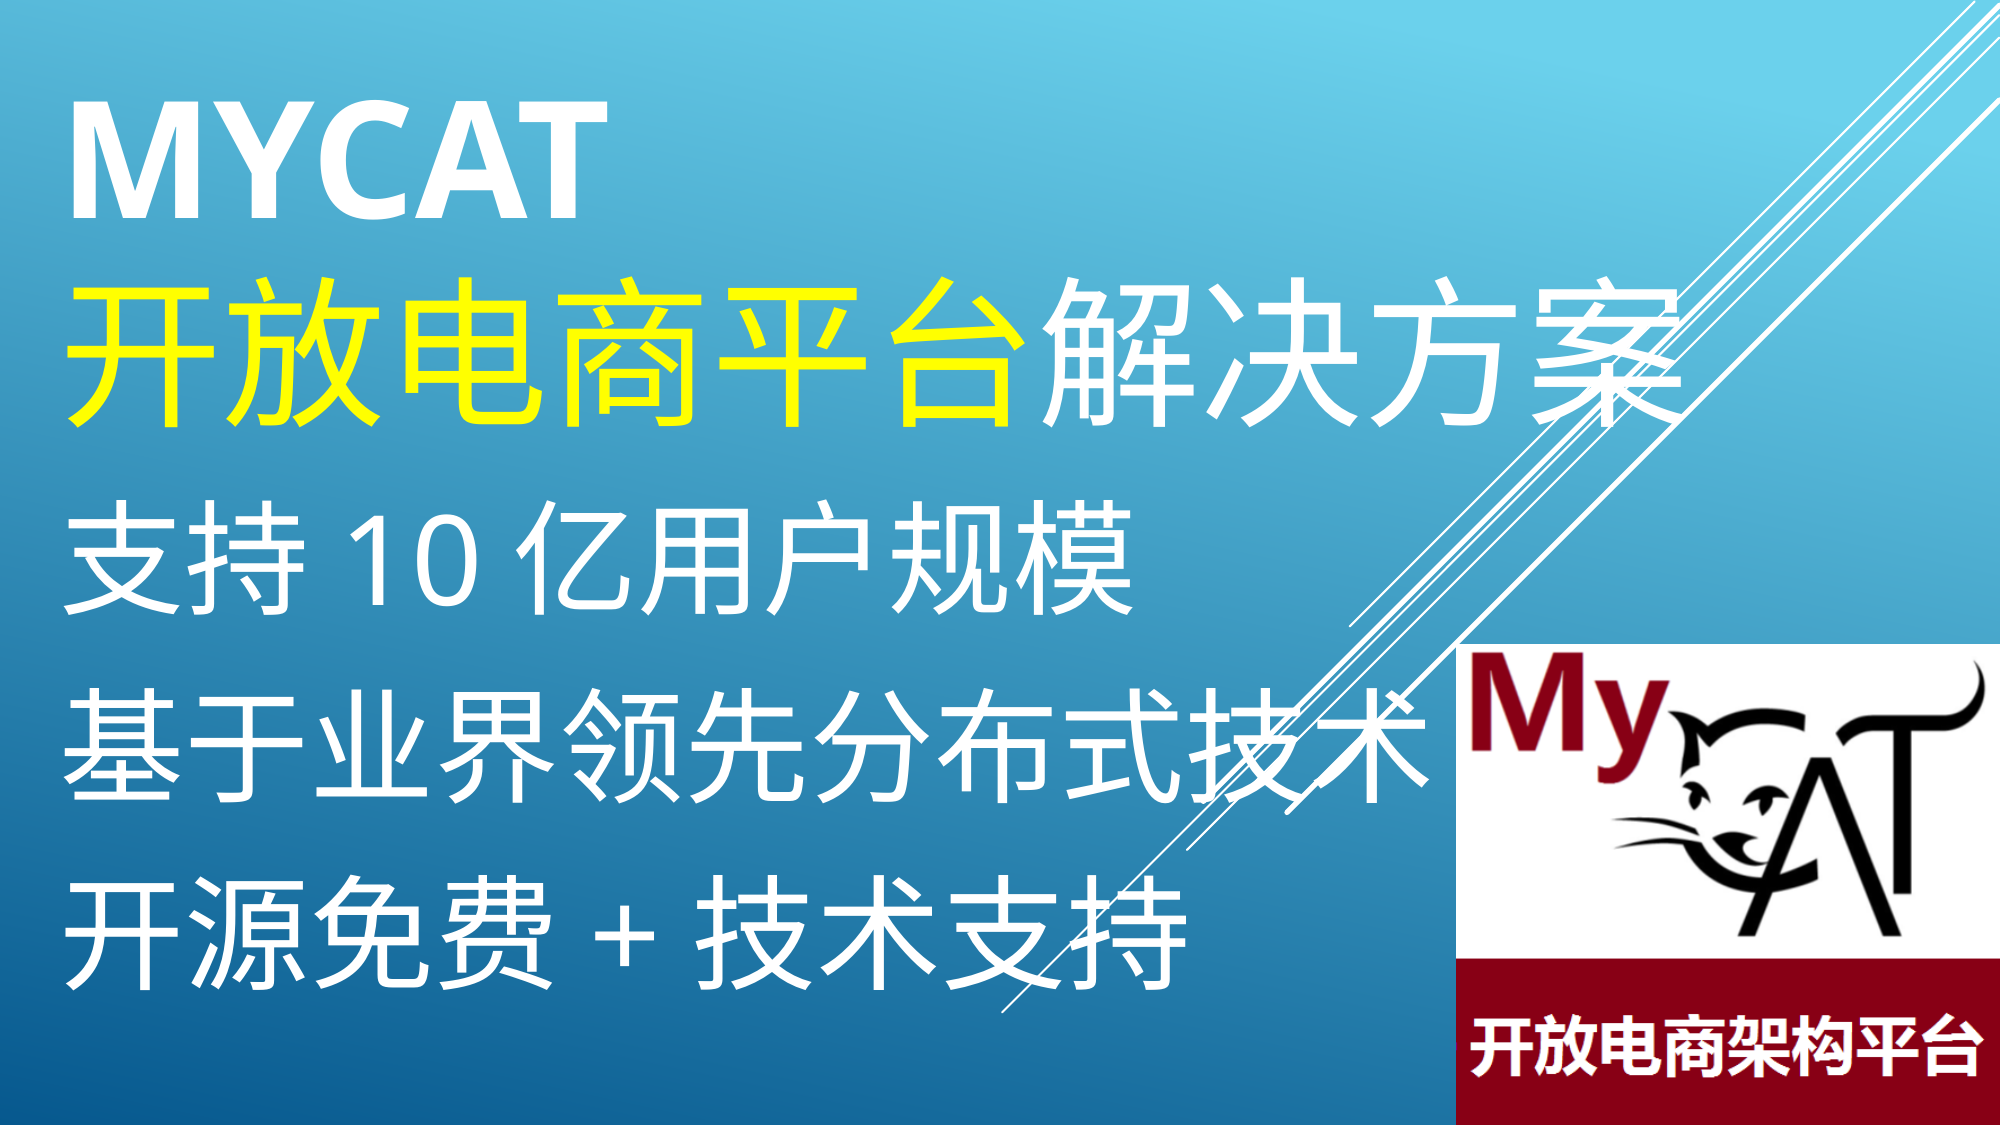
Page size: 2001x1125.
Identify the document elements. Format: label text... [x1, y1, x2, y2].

picture [1455, 644, 2000, 1125]
title MYCAT 开放电商平台解决方案 [44, 46, 1964, 455]
subtitle 支持10亿用户规模 基于业界领先分布式技术 开源免费+技术支持 [44, 473, 1552, 1083]
